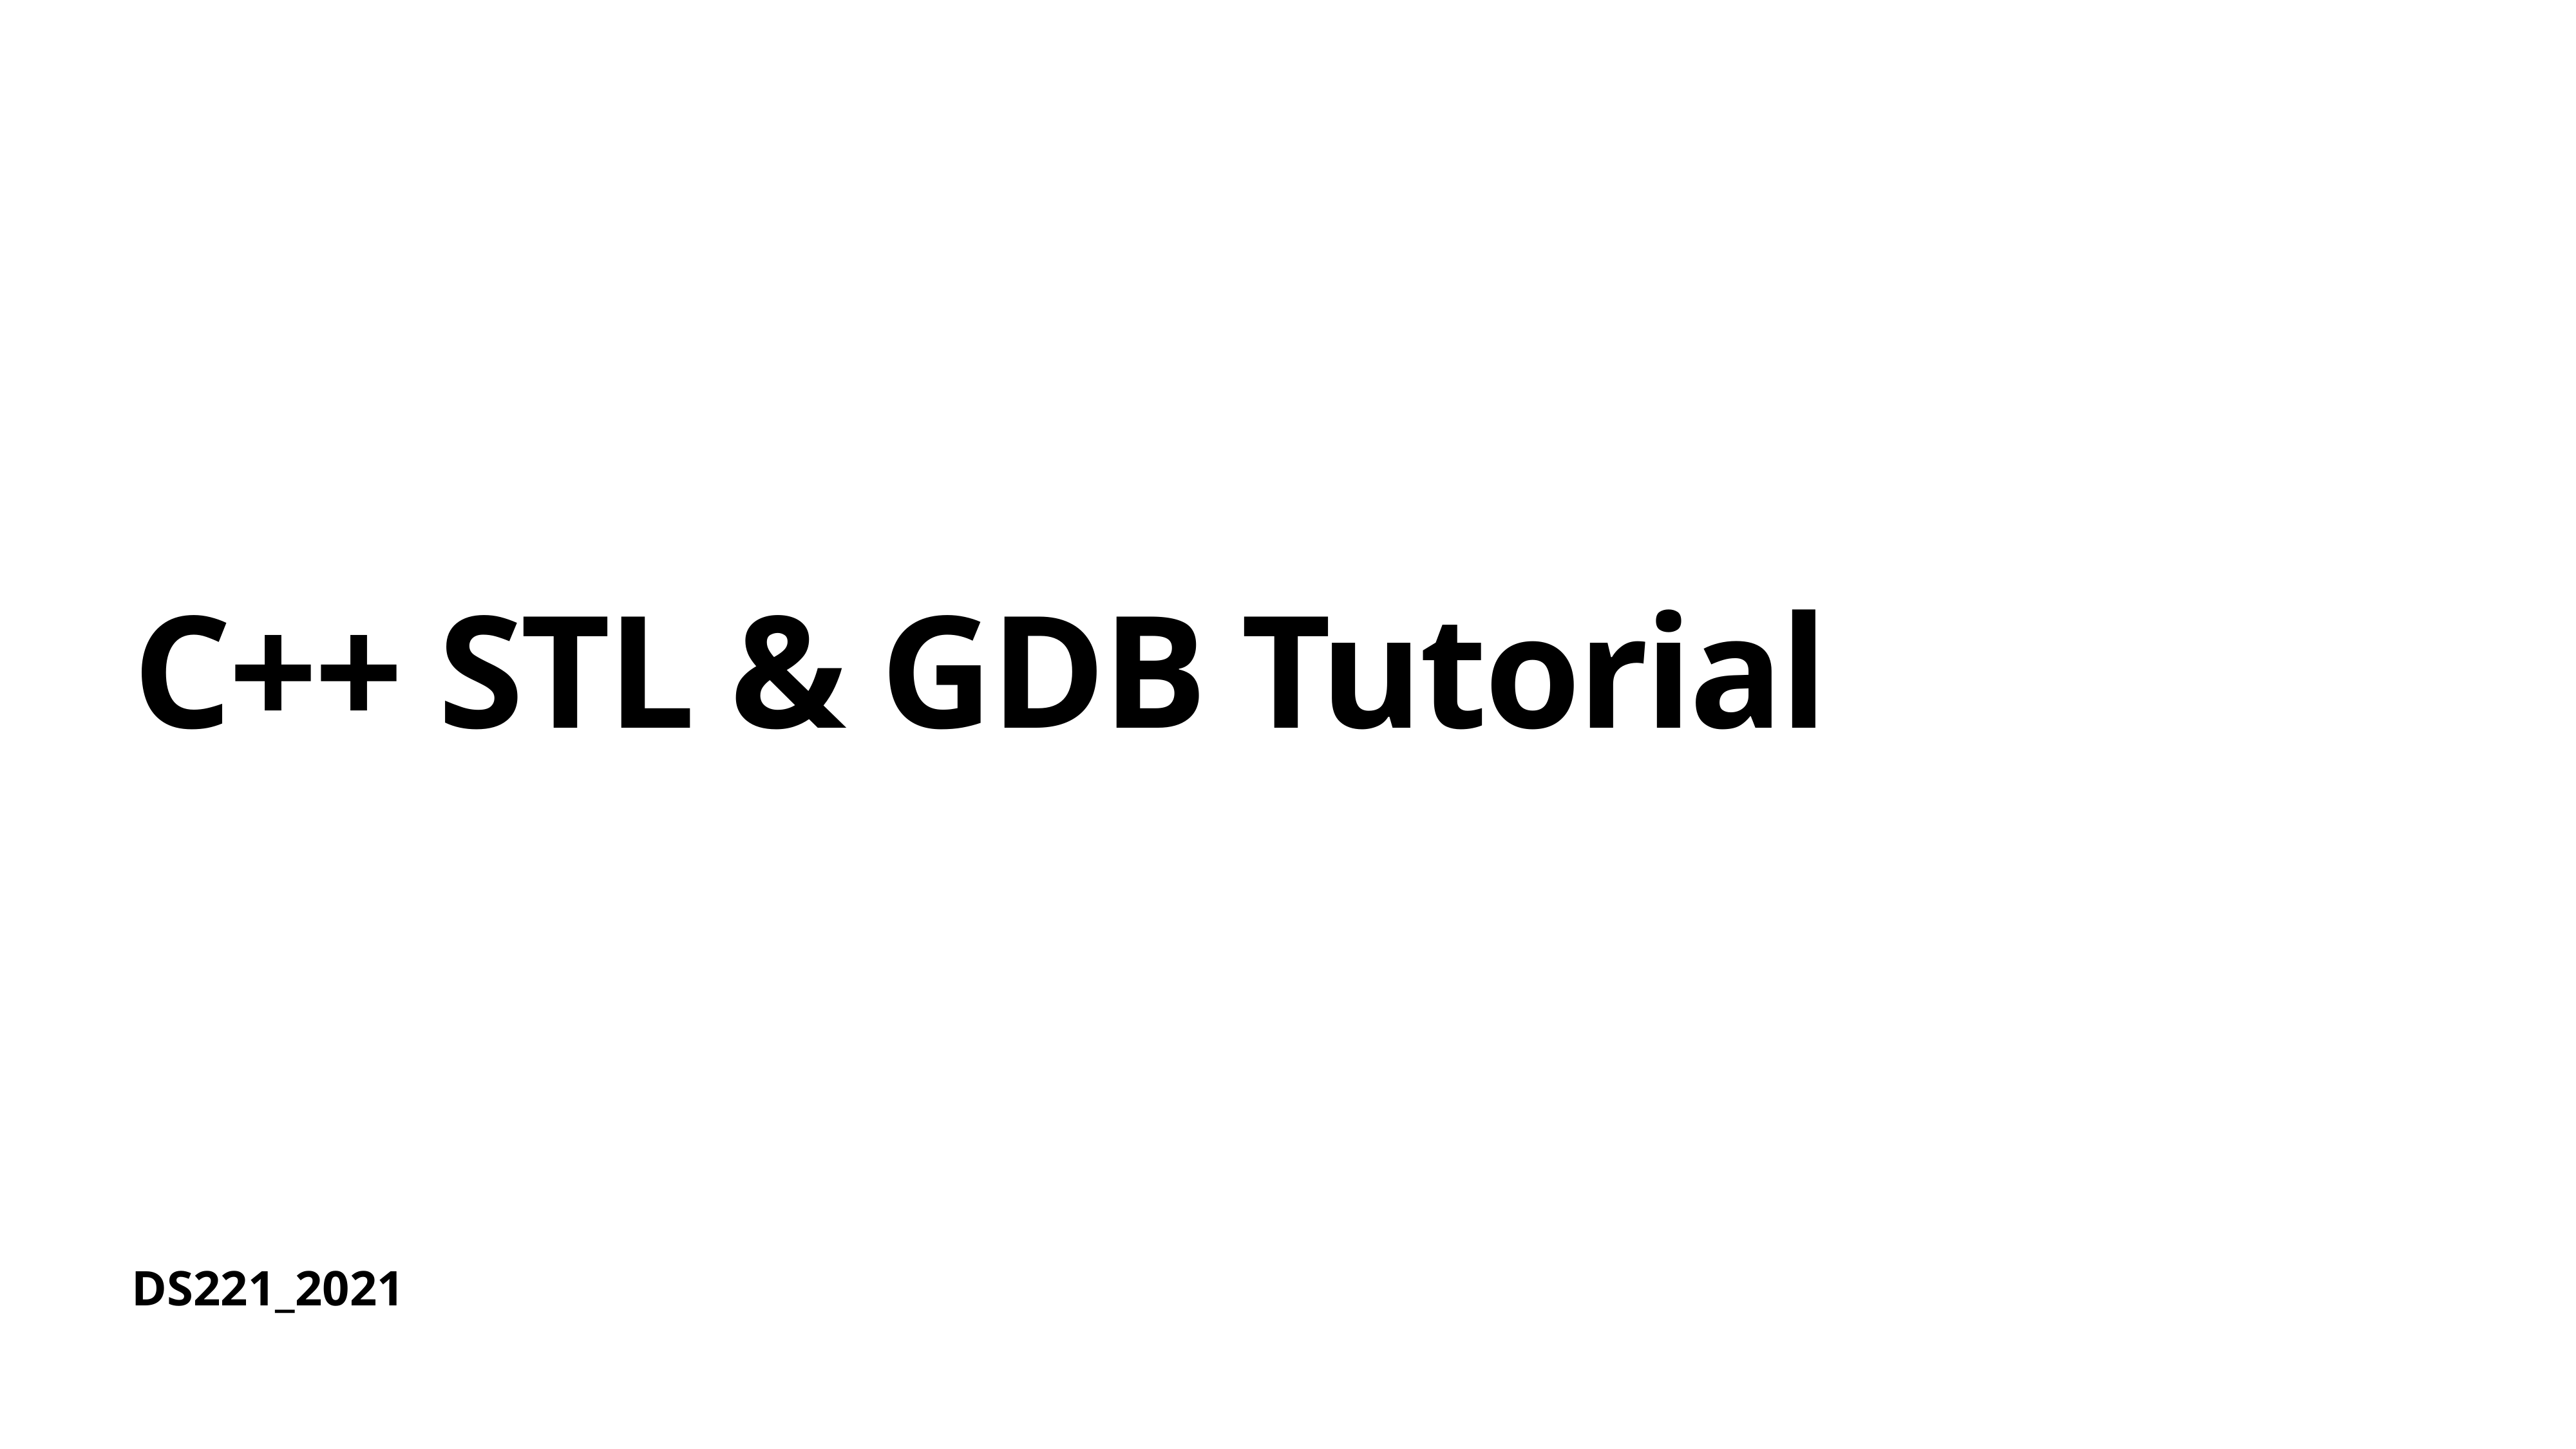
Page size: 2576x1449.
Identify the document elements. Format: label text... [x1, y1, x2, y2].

title C++ STL & GDB Tutorial [127, 271, 2449, 764]
list DS221_2021 [126, 1252, 2448, 1321]
